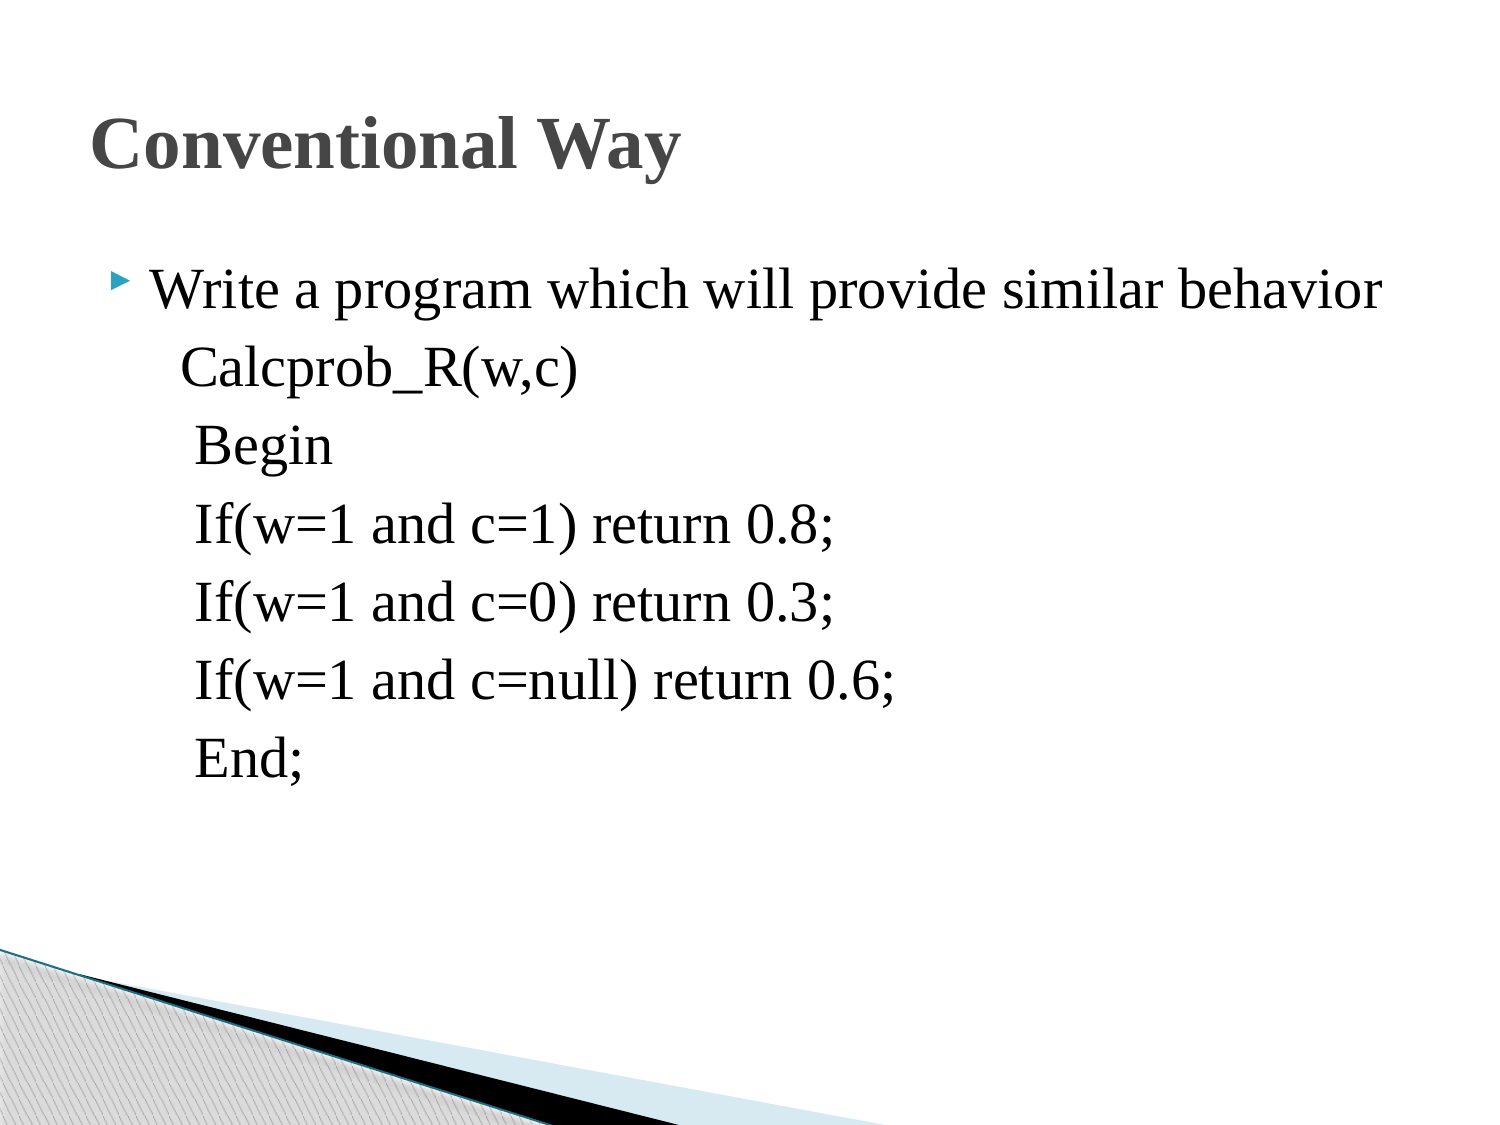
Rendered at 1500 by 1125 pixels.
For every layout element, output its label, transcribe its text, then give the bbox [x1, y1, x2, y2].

title Conventional Way [75, 45, 1425, 233]
list Write a program which will provide similar behavior Calcprob_R(w,c) Begin If(w=1 and c=1) return 0.8; If(w=1 and c=0) return 0.3; If(w=1 and c=null) return 0.6; End; [75, 243, 1425, 986]
